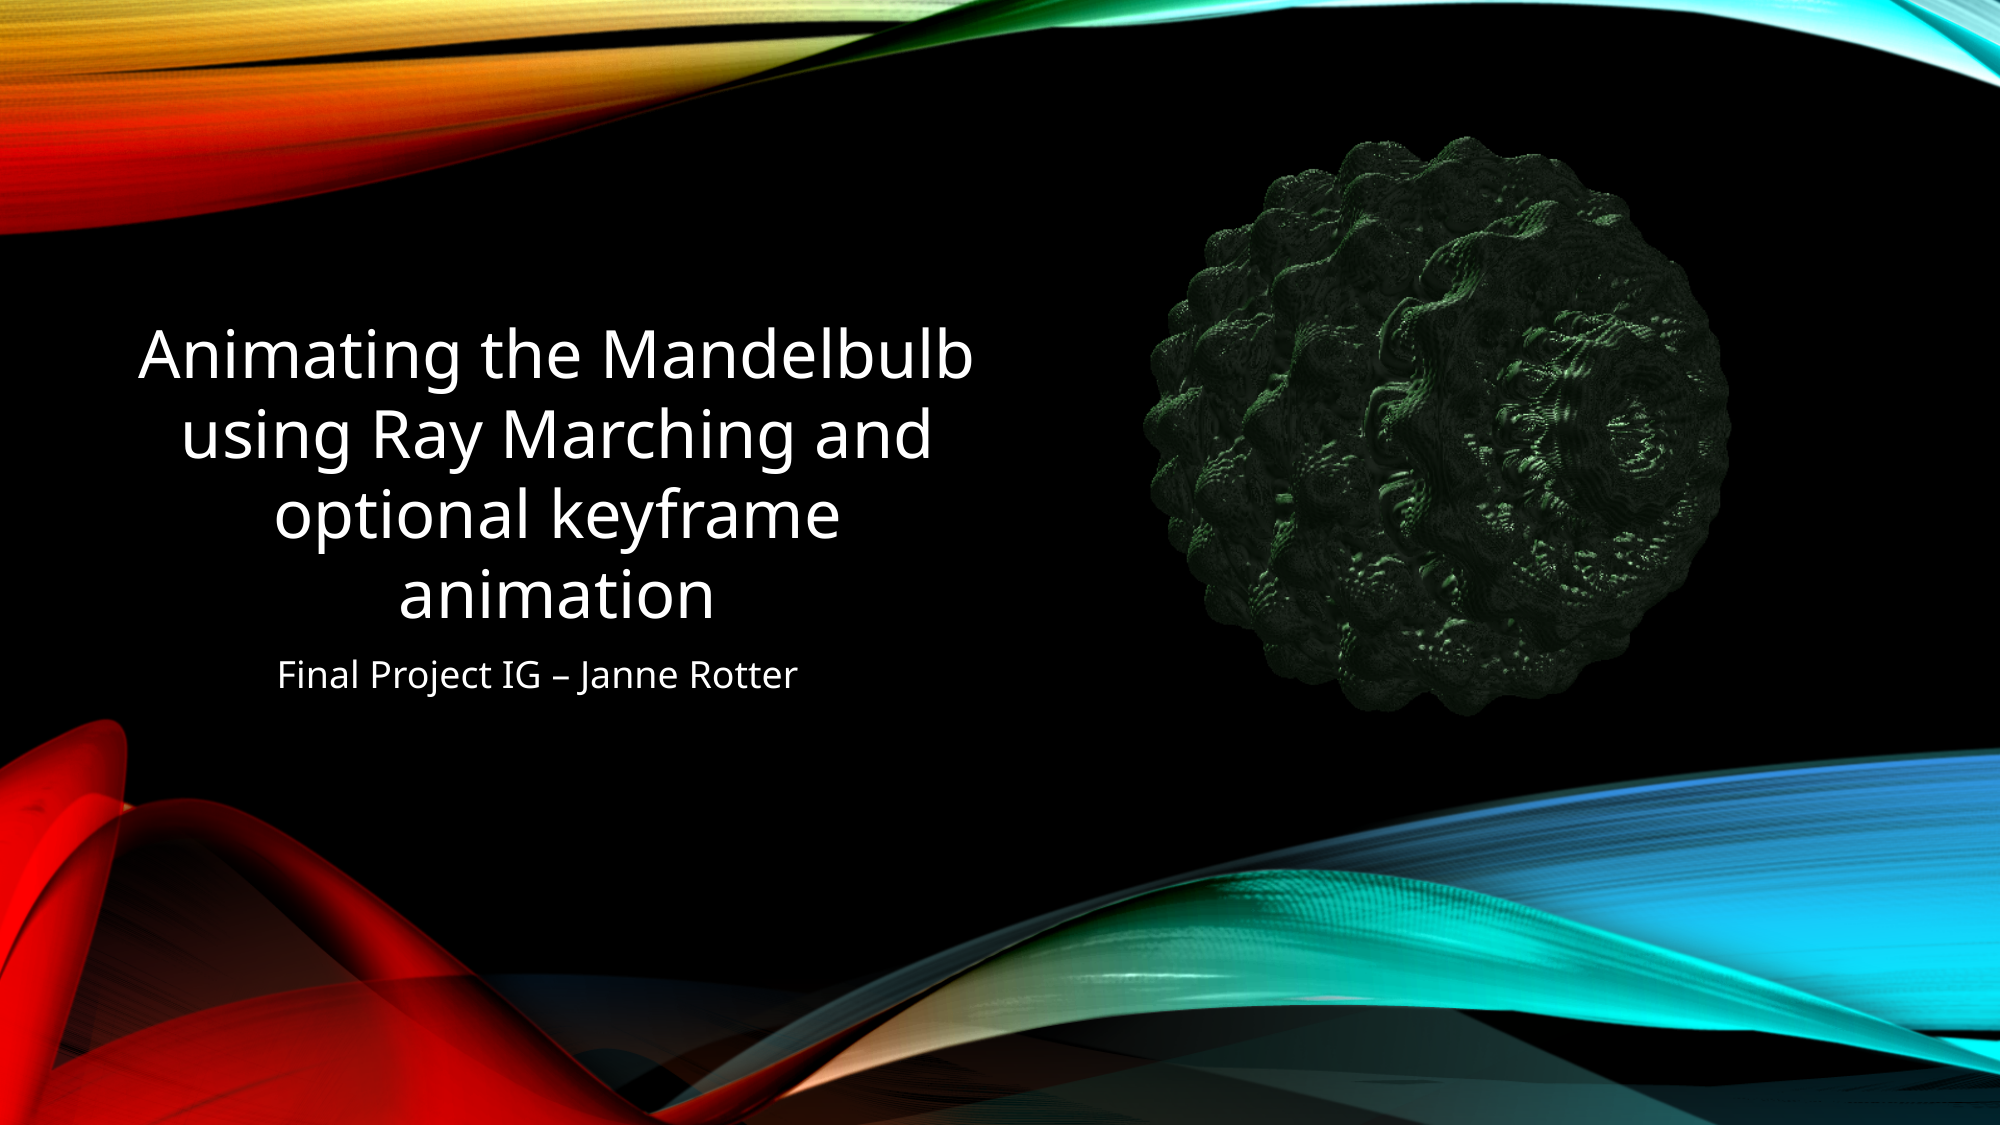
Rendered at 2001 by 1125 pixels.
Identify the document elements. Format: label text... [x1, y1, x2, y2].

text_box Final Project IG – Janne Rotter [98, 643, 977, 703]
text_box Animating the Mandelbulb using Ray Marching and optional keyframe animation [115, 304, 1000, 640]
picture [0, 0, 2000, 1125]
